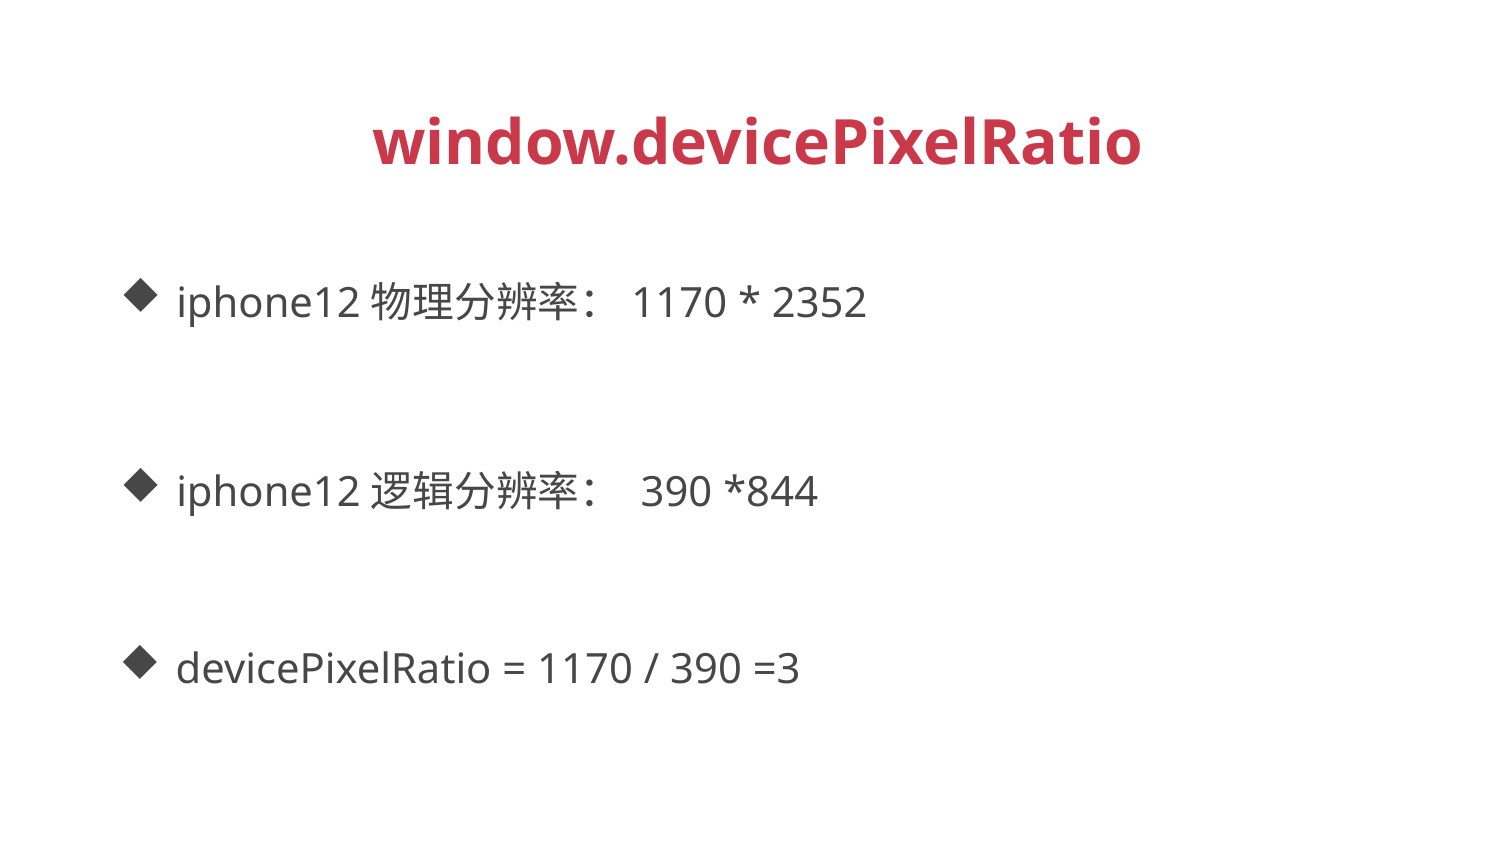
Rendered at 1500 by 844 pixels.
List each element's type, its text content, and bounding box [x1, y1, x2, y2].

text_box iphone12逻辑分辨率： 390 *844 [29, 457, 1500, 523]
text_box iphone12物理分辨率：1170 * 2352 [29, 268, 1471, 334]
text_box devicePixelRatio = 1170 / 390 =3 [29, 634, 1470, 700]
text_box window.devicePixelRatio [340, 94, 1159, 185]
